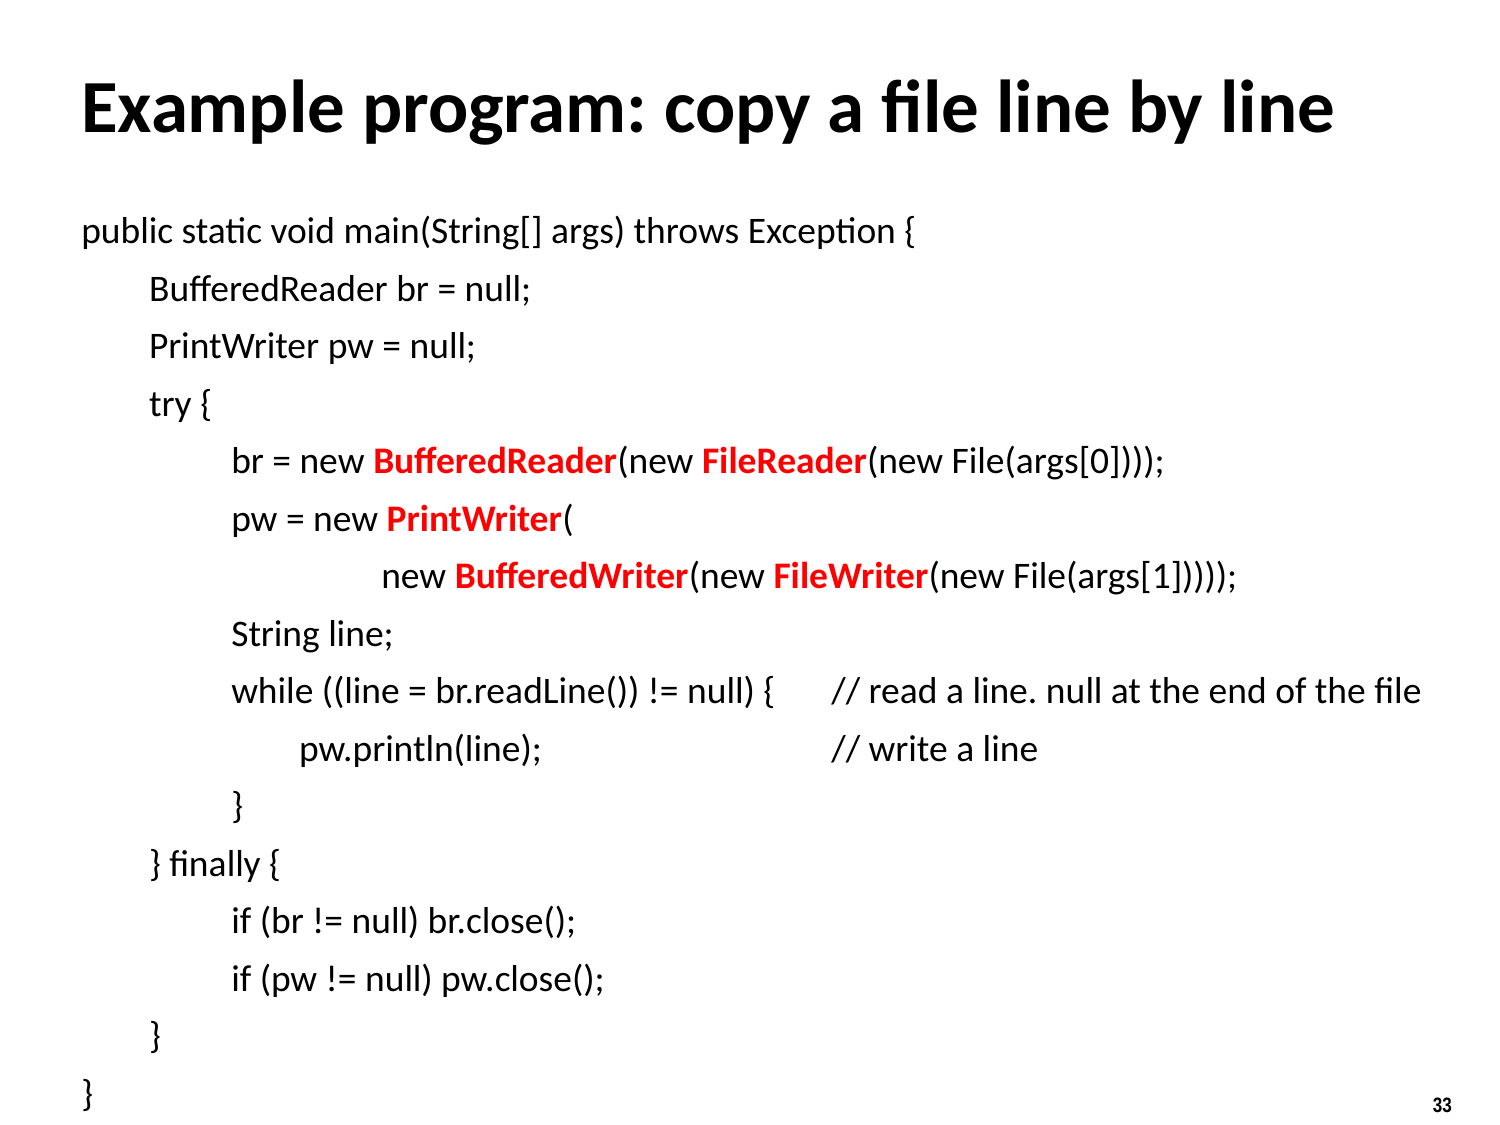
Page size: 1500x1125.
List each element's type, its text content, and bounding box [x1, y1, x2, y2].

title Example program: copy a file line by line [74, 12, 1438, 192]
list public static void main(String[] args) throws Exception { BufferedReader br = null; PrintWriter pw = null; try { br = new BufferedReader(new FileReader(new File(args[0]))); pw = new PrintWriter( new BufferedWriter(new FileWriter(new File(args[1])))); String line; while ((line = br.readLine()) != null) { // read a line. null at the end of the file pw.println(line); // write a line } } finally { if (br != null) br.close(); if (pw != null) pw.close(); } } [74, 199, 1438, 1092]
